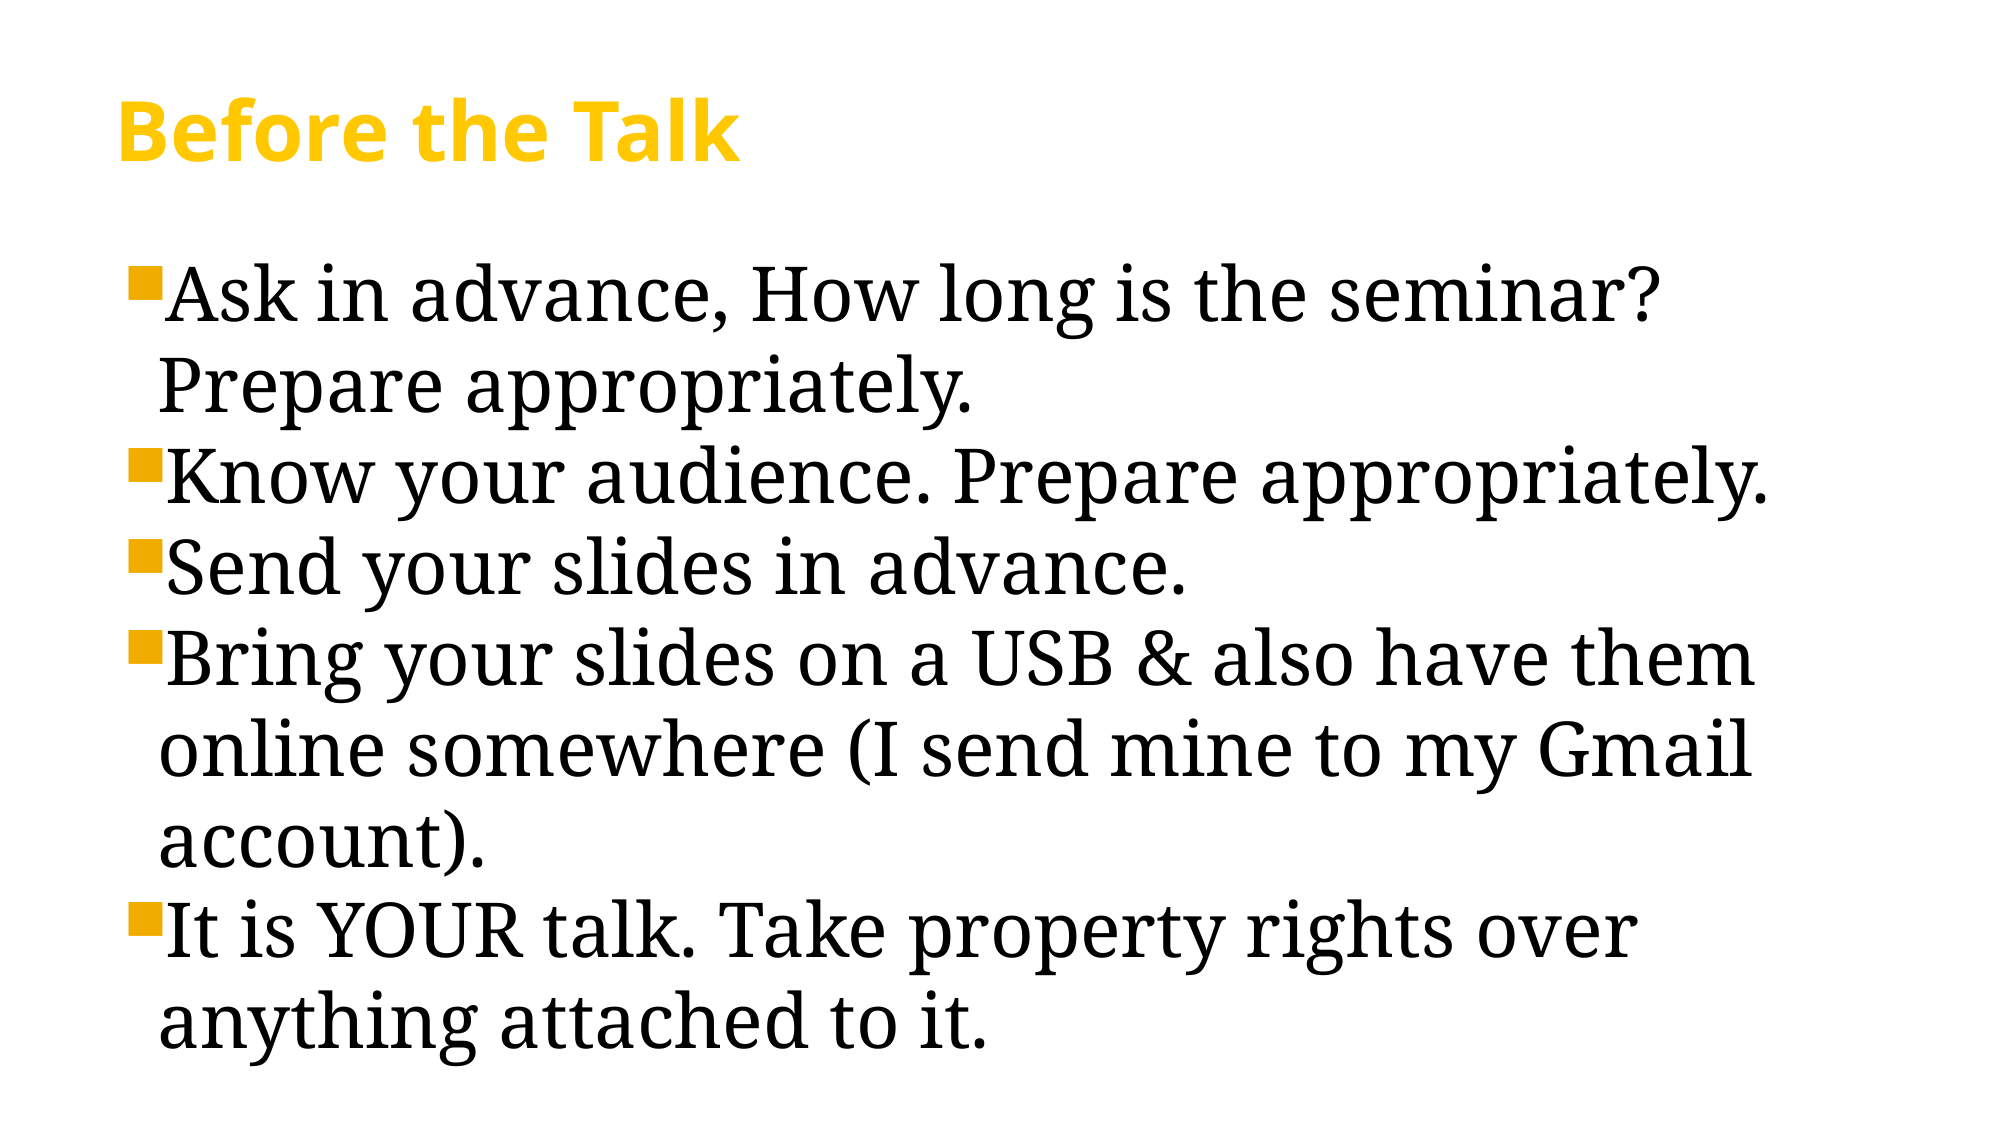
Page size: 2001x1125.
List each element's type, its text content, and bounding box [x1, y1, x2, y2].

title Before the Talk [99, 25, 1900, 230]
list Ask in advance, How long is the seminar? Prepare appropriately. Know your audience. Prepare appropriately. Send your slides in advance. Bring your slides on a USB & also have them online somewhere (I send mine to my Gmail account). It is YOUR talk. Take property rights over anything attached to it. [99, 230, 1901, 1088]
